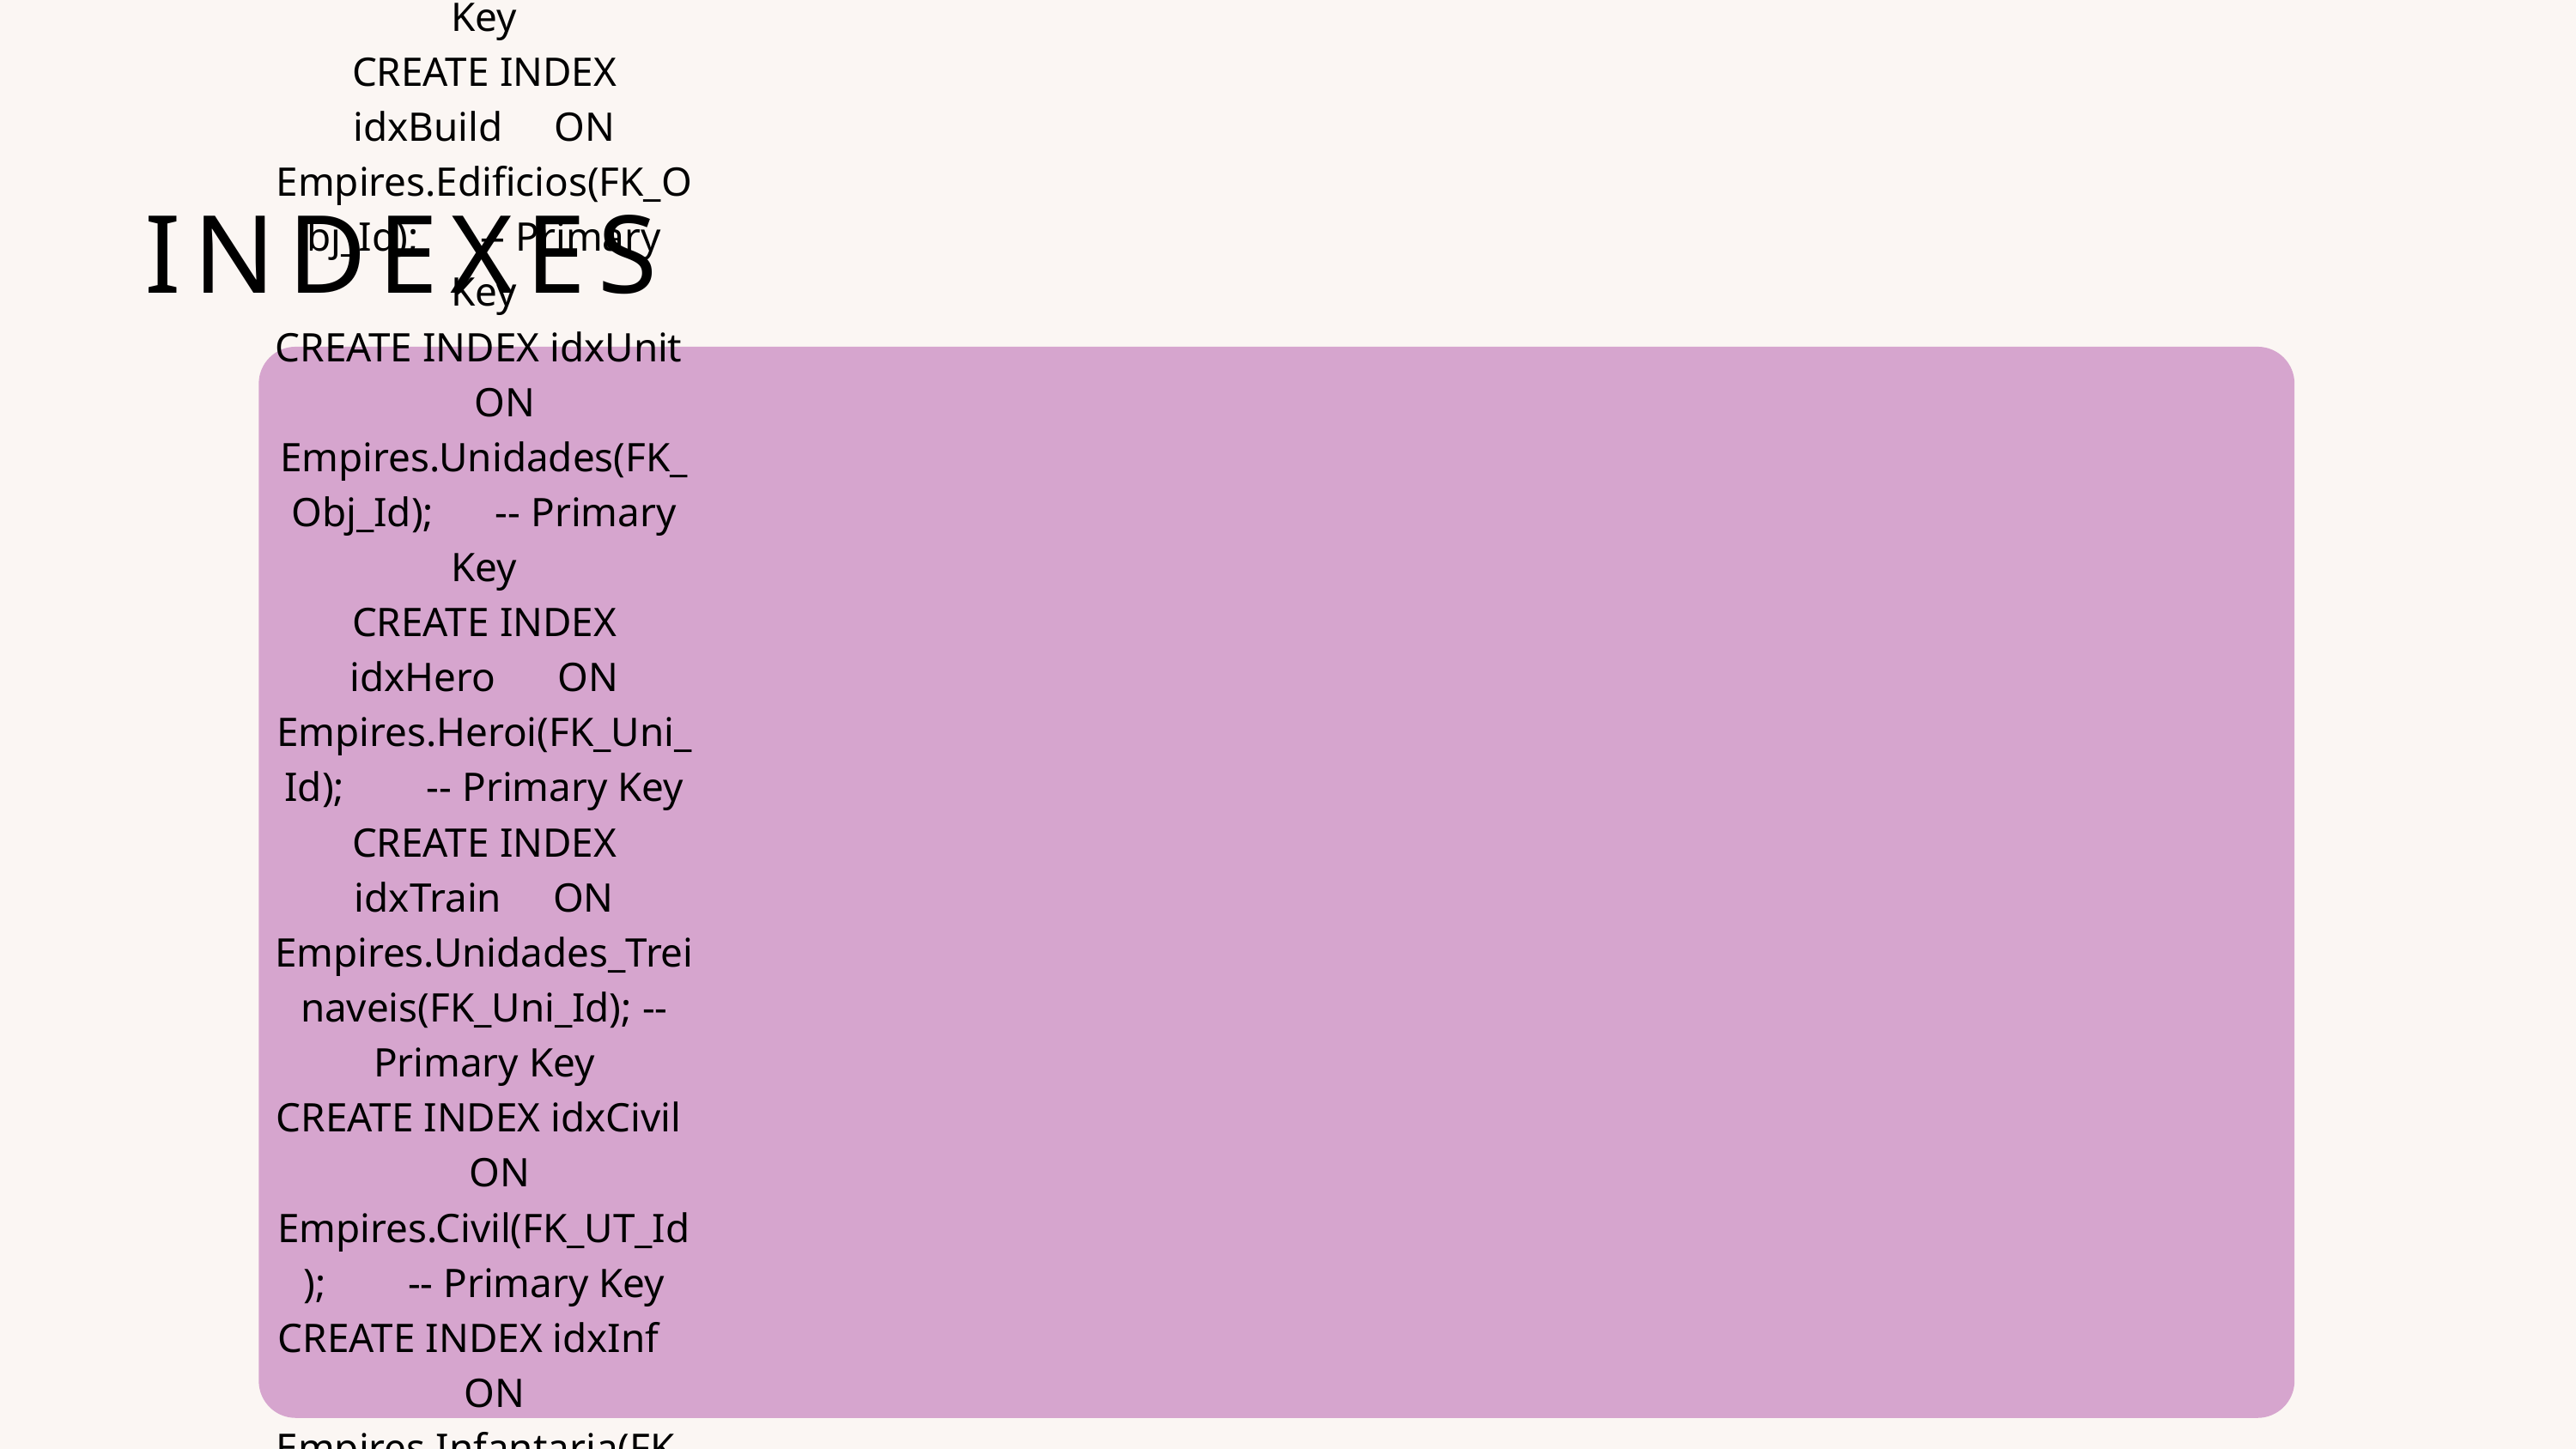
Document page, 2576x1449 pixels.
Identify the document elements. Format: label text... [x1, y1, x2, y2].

text_box INDEXES [144, 197, 927, 315]
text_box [266, 355, 2287, 1410]
